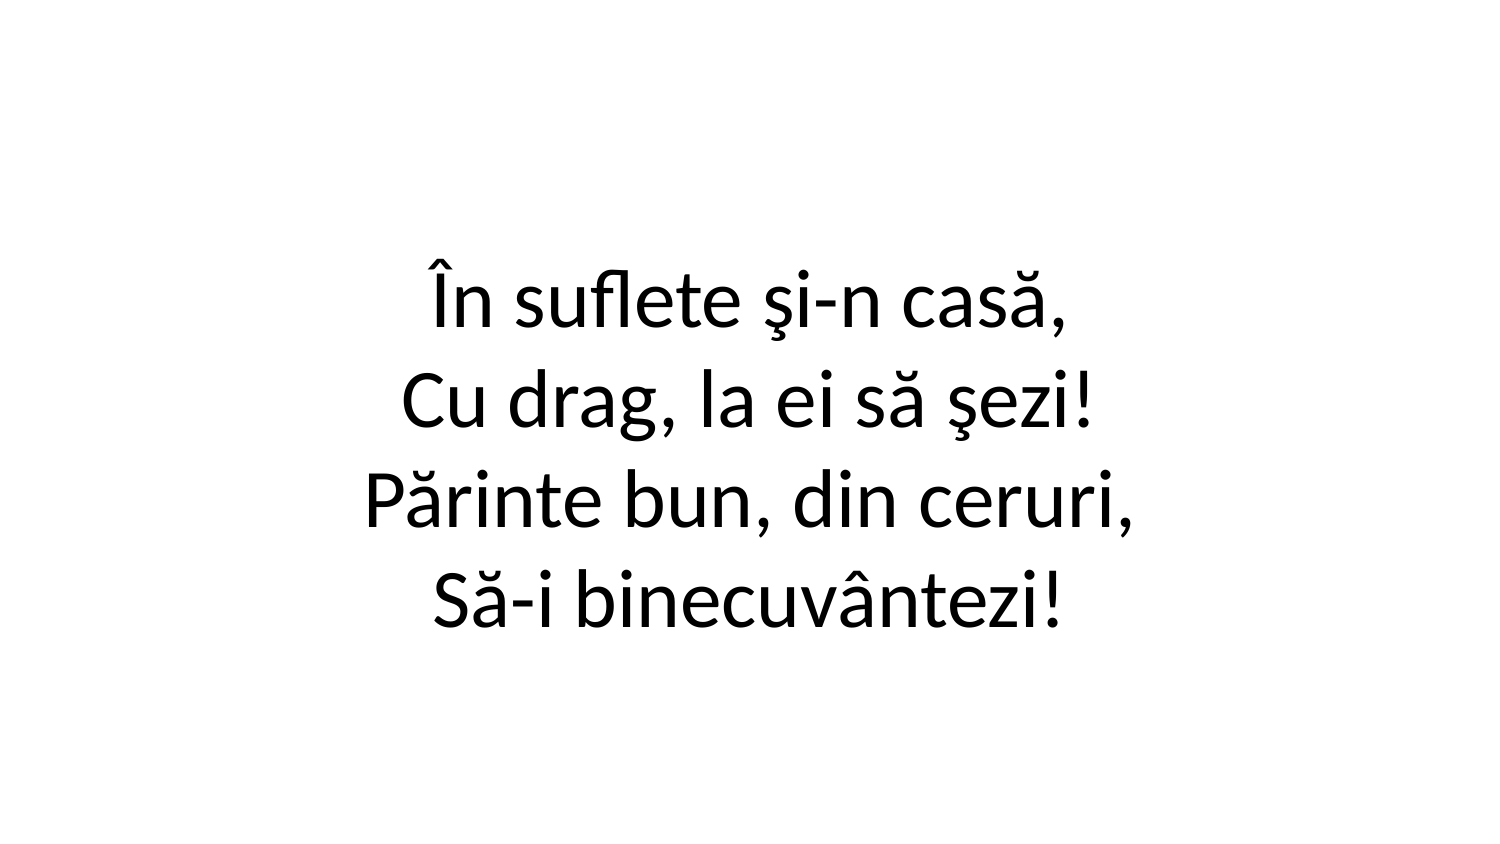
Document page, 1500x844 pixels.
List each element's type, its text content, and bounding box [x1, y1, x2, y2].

text_box În suflete şi-n casă, Cu drag, la ei să şezi! Părinte bun, din ceruri, Să-i binecuvântezi! [348, 192, 1152, 652]
